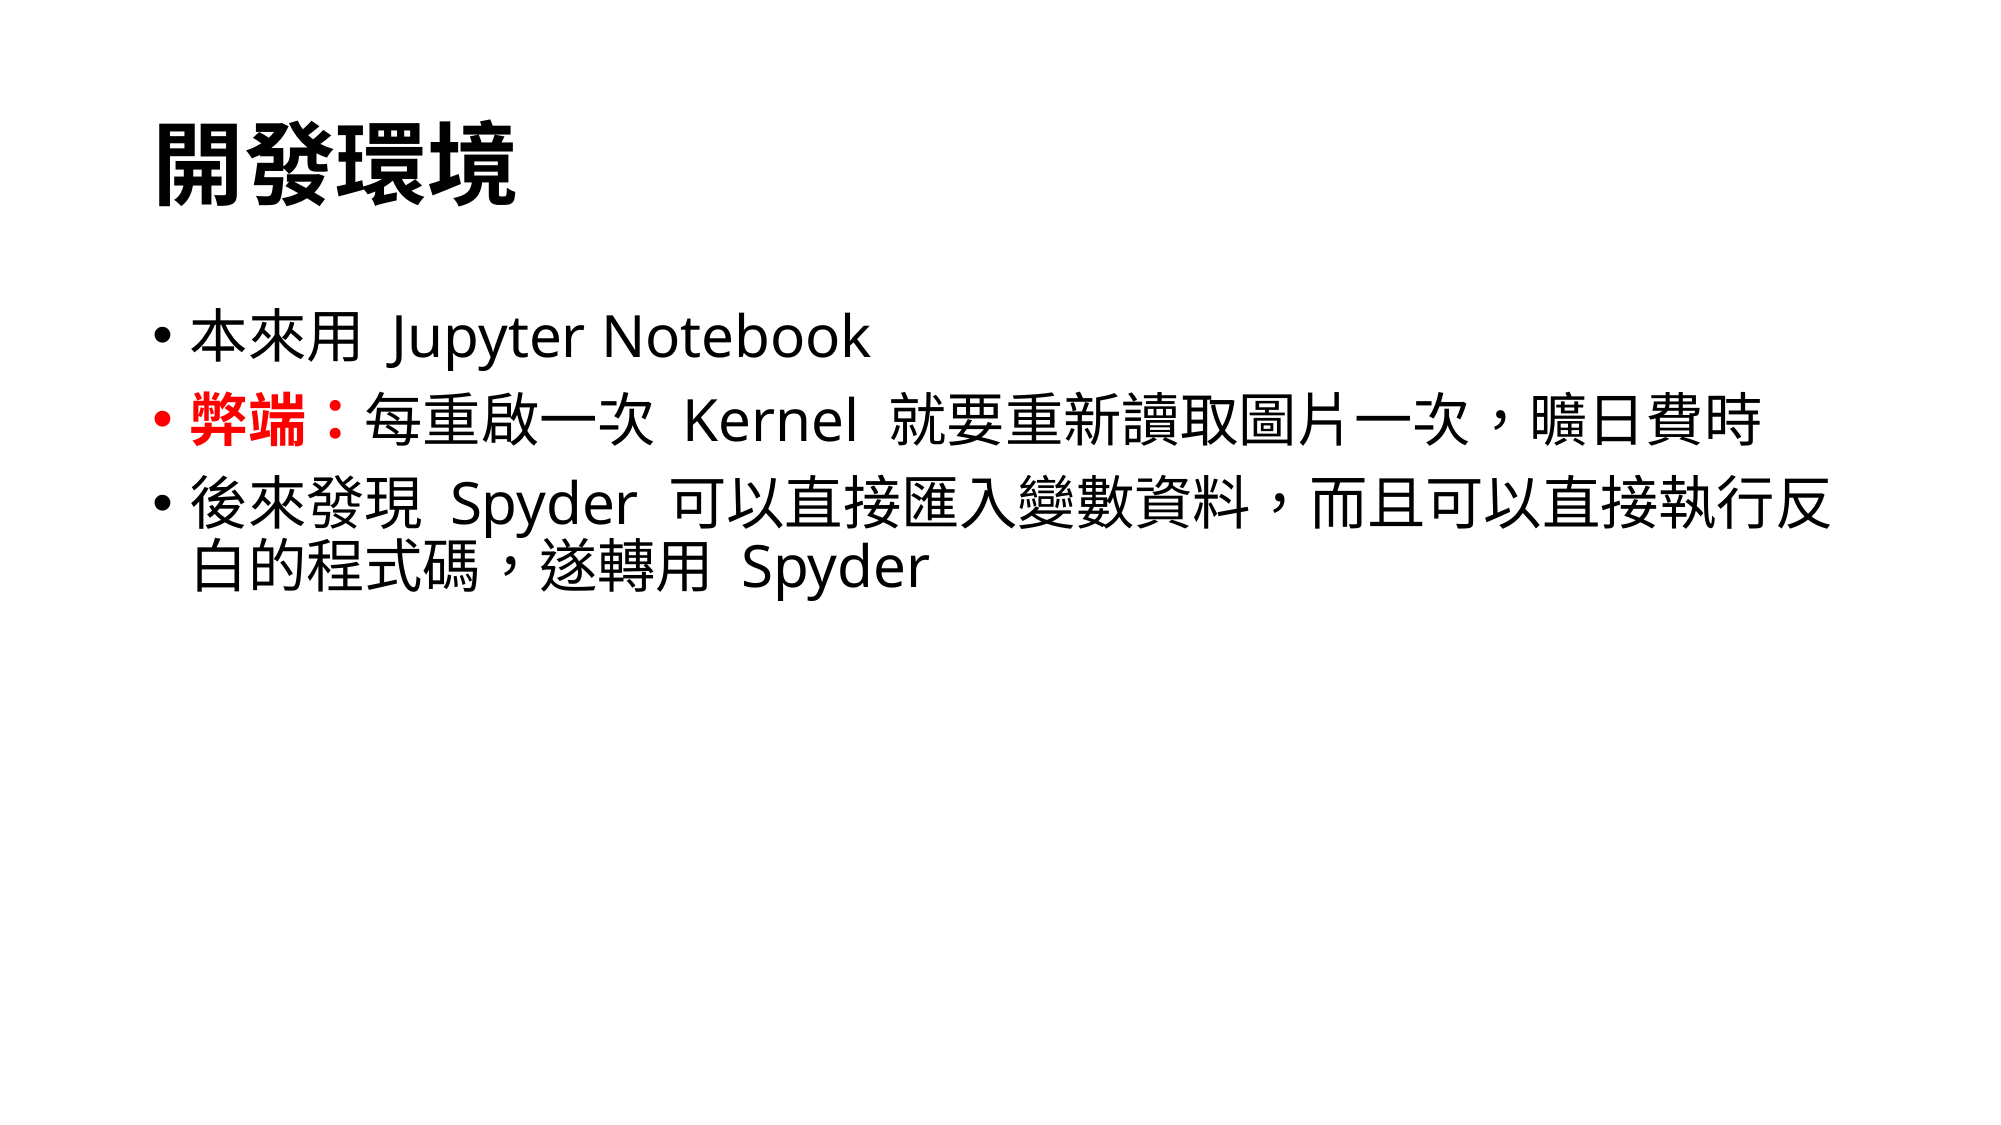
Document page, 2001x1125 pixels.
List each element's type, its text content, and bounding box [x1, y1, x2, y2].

list 本來用 Jupyter Notebook 弊端：每重啟一次 Kernel 就要重新讀取圖片一次，曠日費時 後來發現 Spyder 可以直接匯入變數資料，而且可以直接執行反白的程式碼，遂轉用 Spyder [137, 299, 1863, 1014]
title 開發環境 [137, 59, 1863, 278]
